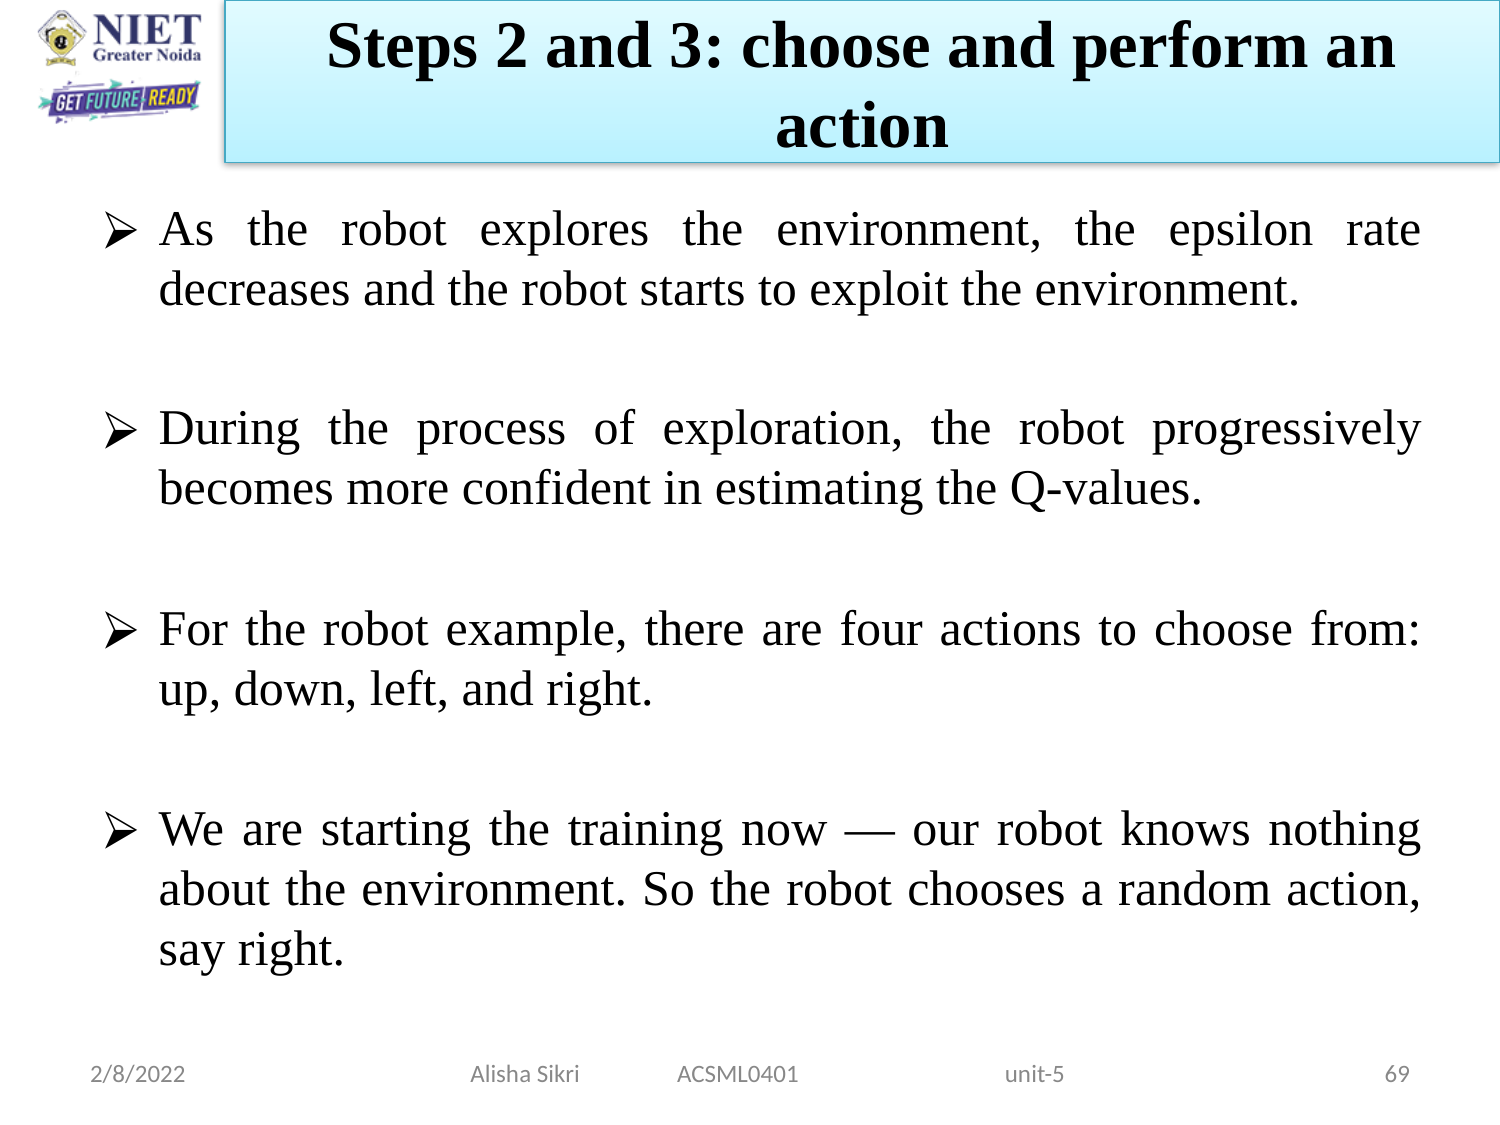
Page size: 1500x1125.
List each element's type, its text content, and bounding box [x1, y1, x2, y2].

text_box Steps 2 and 3: choose and perform an action [224, 0, 1500, 163]
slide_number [75, 1042, 300, 1103]
list As the robot explores the environment, the epsilon rate decreases and the robot starts to exploit the environment. During the process of exploration, the robot progressively becomes more confident in estimating the Q-values. For the robot example, there are four actions to choose from: up, down, left, and right. We are starting the training now — our robot knows nothing about the environment. So the robot chooses a random action, say right. [87, 187, 1438, 988]
picture [0, 0, 238, 135]
slide_number ‹#› [1238, 1042, 1425, 1103]
footer Alisha Sikri ACSML0401 unit-5 [300, 1042, 1238, 1103]
